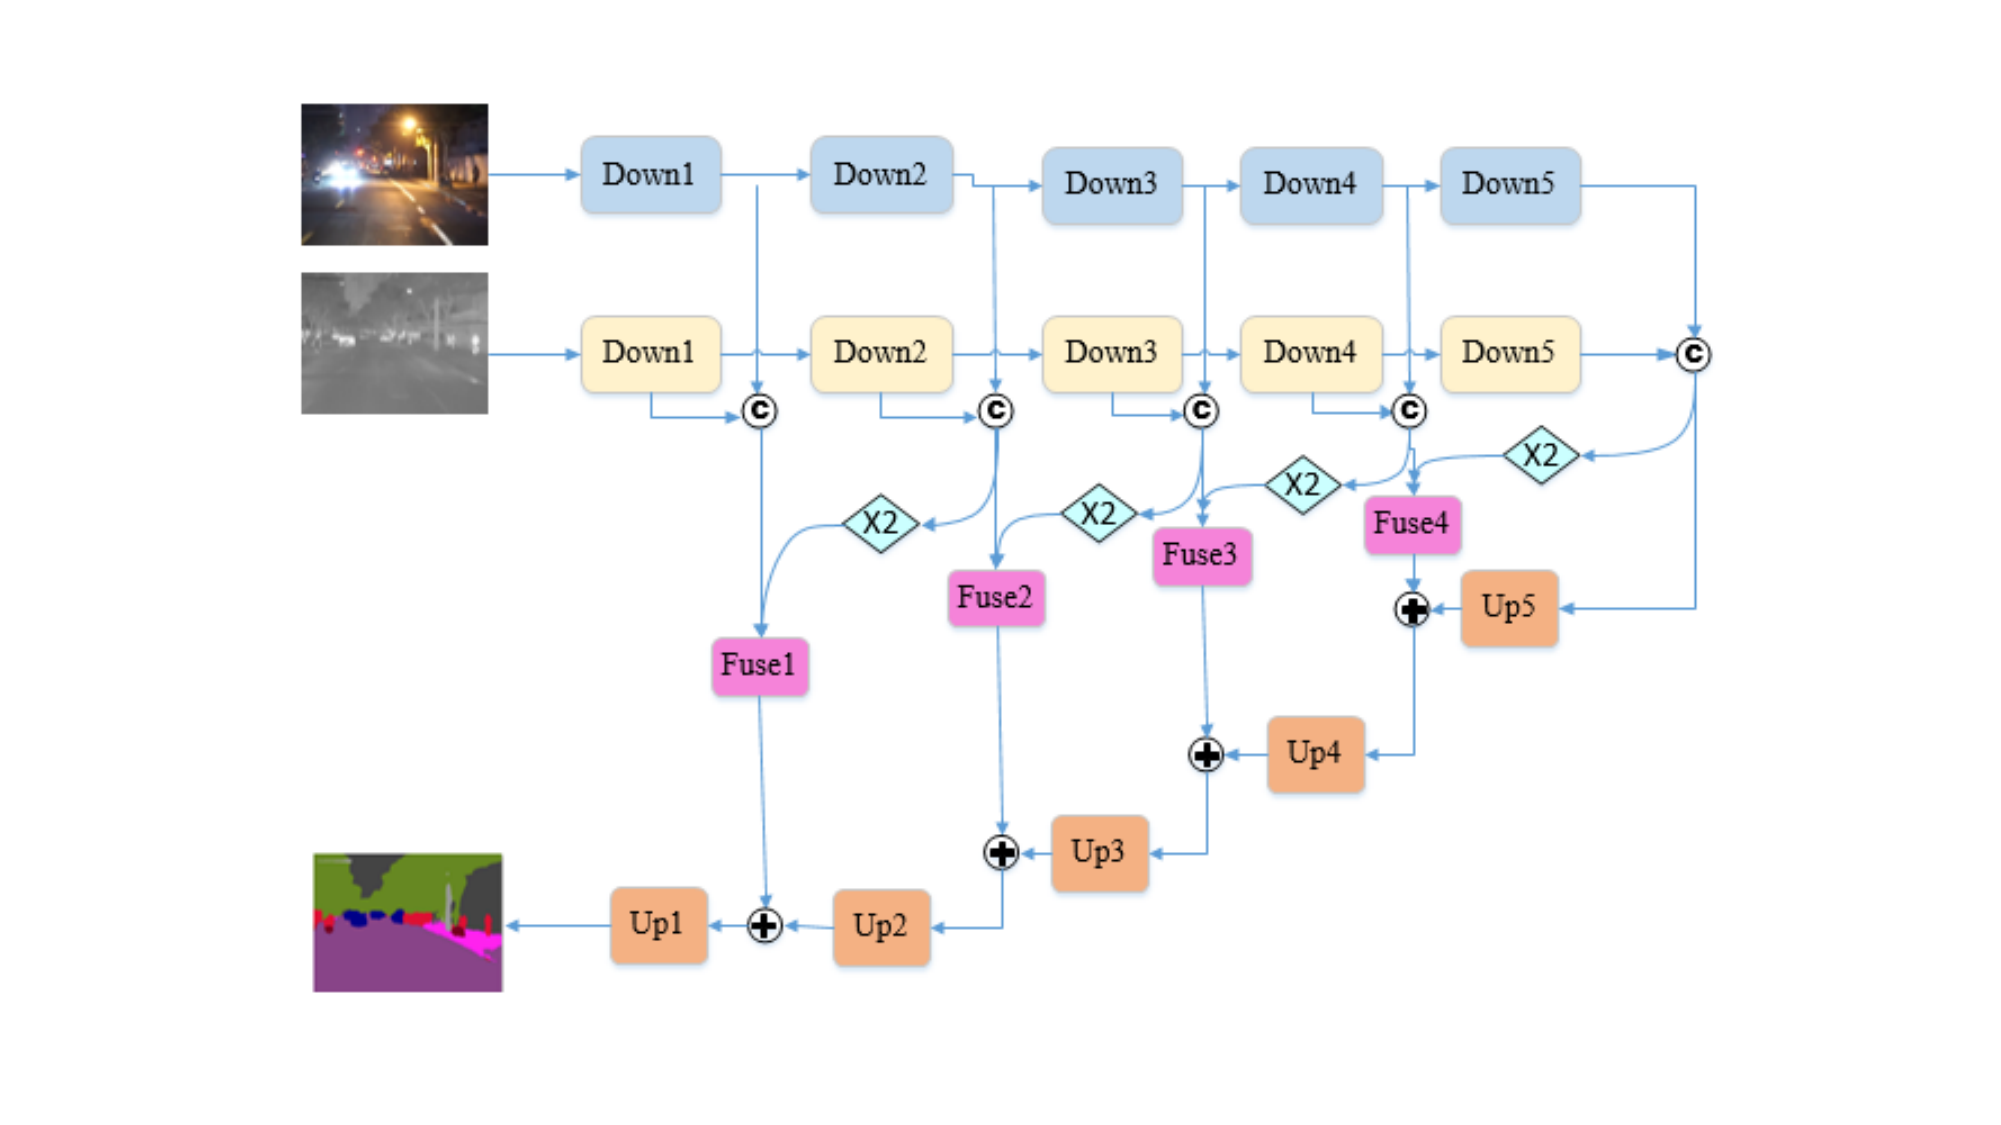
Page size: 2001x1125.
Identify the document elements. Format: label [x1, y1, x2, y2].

picture [230, 82, 1722, 1014]
